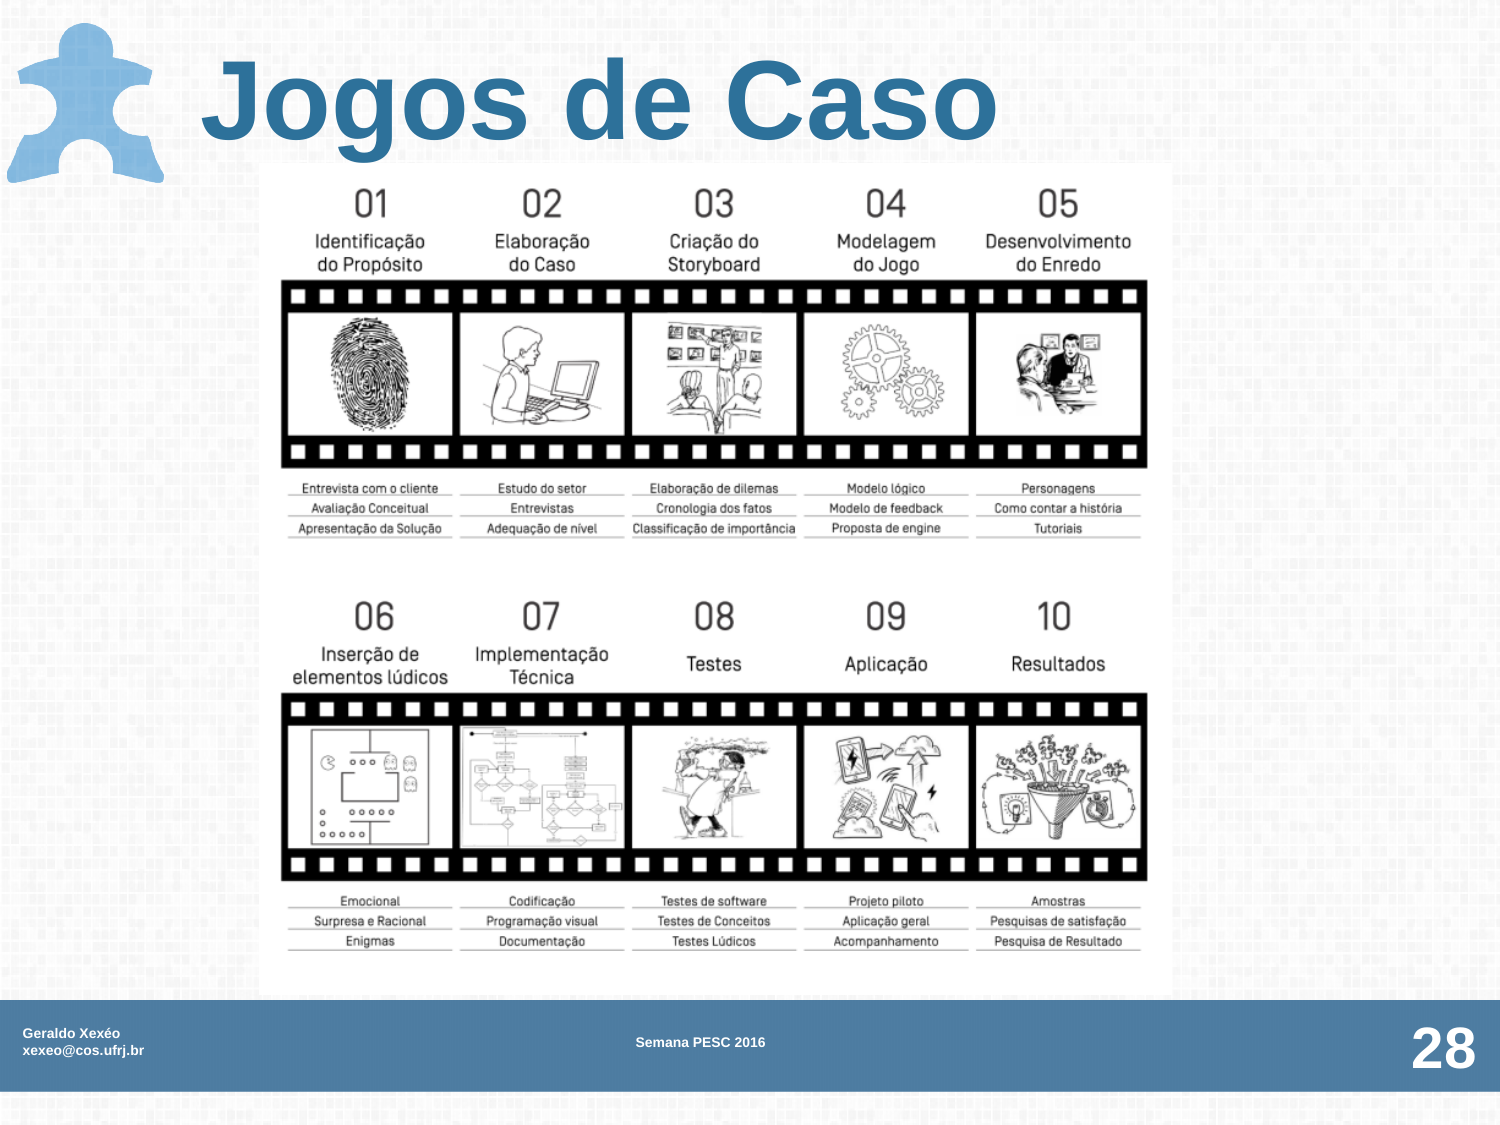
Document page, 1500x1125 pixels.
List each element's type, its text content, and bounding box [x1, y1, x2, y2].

title Jogos de Caso [185, 11, 1481, 195]
picture [0, 0, 1500, 1125]
footer Semana PESC 2016 [483, 1017, 919, 1066]
slide_number Geraldo Xexéo xexeo@cos.ufrj.br [7, 1017, 203, 1066]
slide_number 28 [1297, 1021, 1492, 1069]
